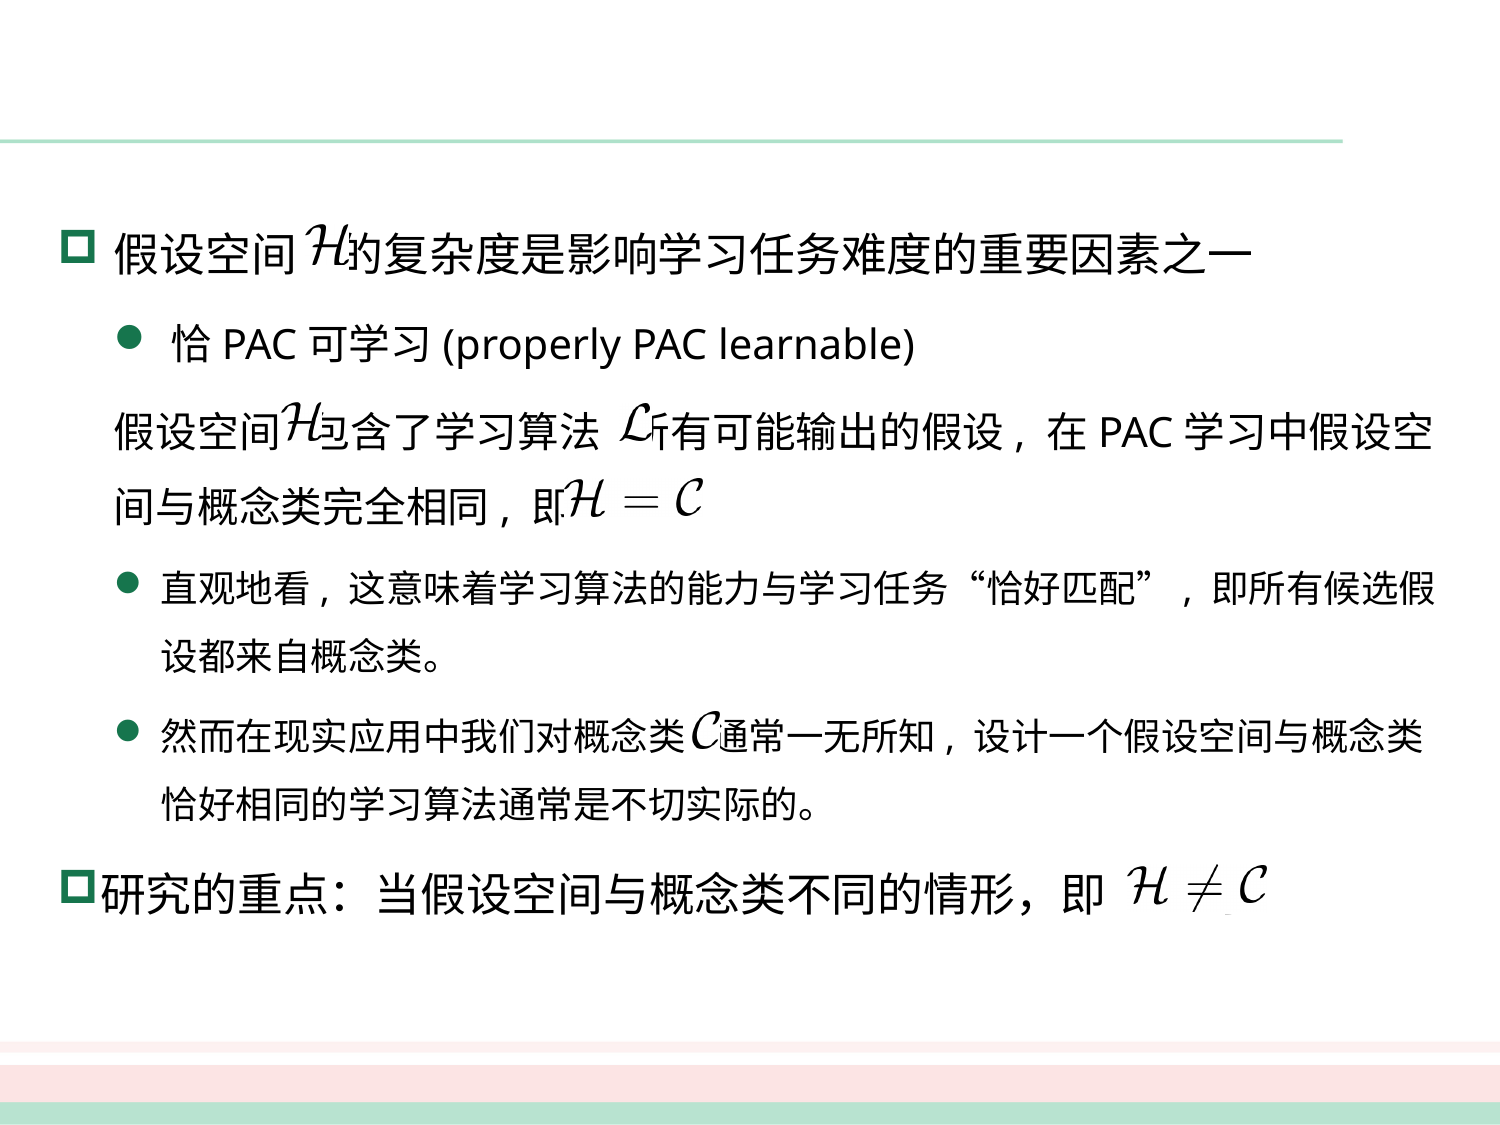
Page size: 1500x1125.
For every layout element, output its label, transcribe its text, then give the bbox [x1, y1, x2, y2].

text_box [1124, 860, 1267, 914]
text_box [690, 706, 722, 762]
list 假设空间 的复杂度是影响学习任务难度的重要因素之一 恰PAC可学习(properly PAC learnable) 假设空间 包含了学习算法 所有可能输出的假设, 在PAC学习中假设空间与概念类完全相同, 即 . 直观地看, 这意味着学习算法的能力与学习任务“恰好匹配”, 即所有候选假设都来自概念类。 然而在现实应用中我们对概念类 通常一无所知, 设计一个假设空间与概念类恰好相同的学习算法通常是不切实际的。 研究的重点：当假设空间与概念类不同的情形，即 时. [42, 190, 1457, 947]
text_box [616, 399, 654, 454]
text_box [302, 219, 351, 280]
picture [0, 0, 1500, 1125]
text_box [279, 398, 324, 454]
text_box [562, 473, 705, 530]
